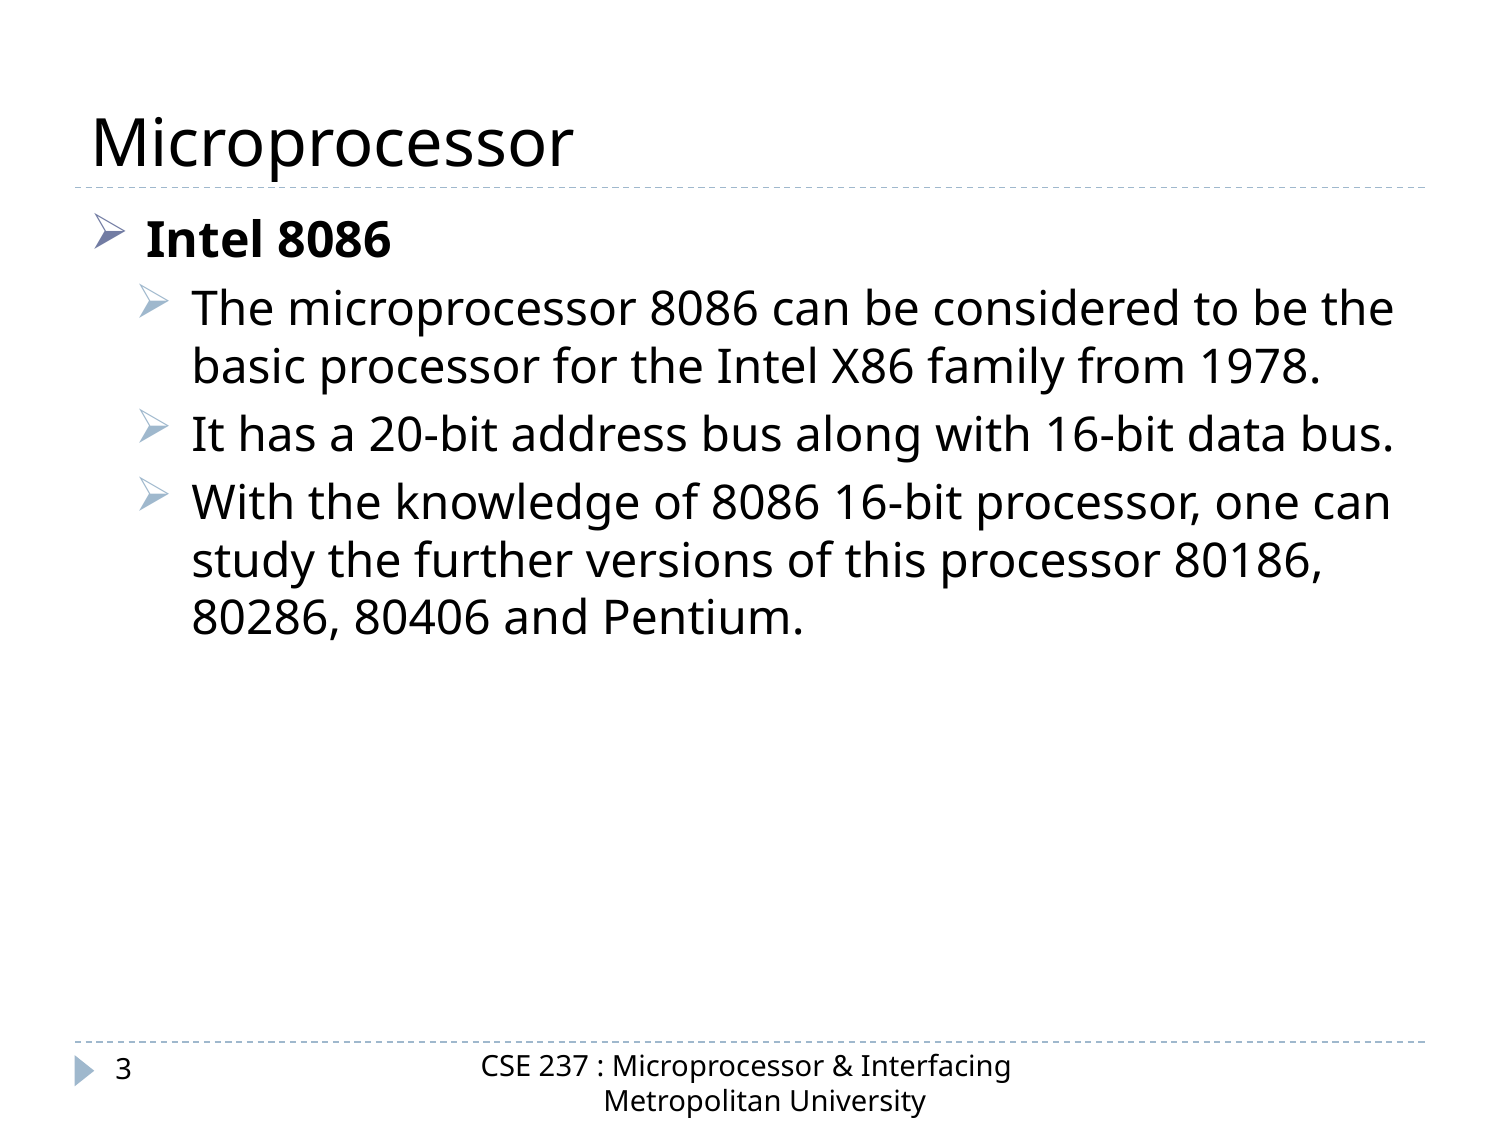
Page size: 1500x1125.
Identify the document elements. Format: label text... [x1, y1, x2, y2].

text_box CSE 237 : Microprocessor & Interfacing Metropolitan University [243, 1039, 1257, 1100]
slide_number 3 [100, 1042, 426, 1103]
list Intel 8086 The microprocessor 8086 can be considered to be the basic processor for the Intel X86 family from 1978. It has a 20-bit address bus along with 16-bit data bus. With the knowledge of 8086 16-bit processor, one can study the further versions of this processor 80186, 80286, 80406 and Pentium. [75, 200, 1425, 1010]
title Microprocessor [75, 24, 1425, 188]
